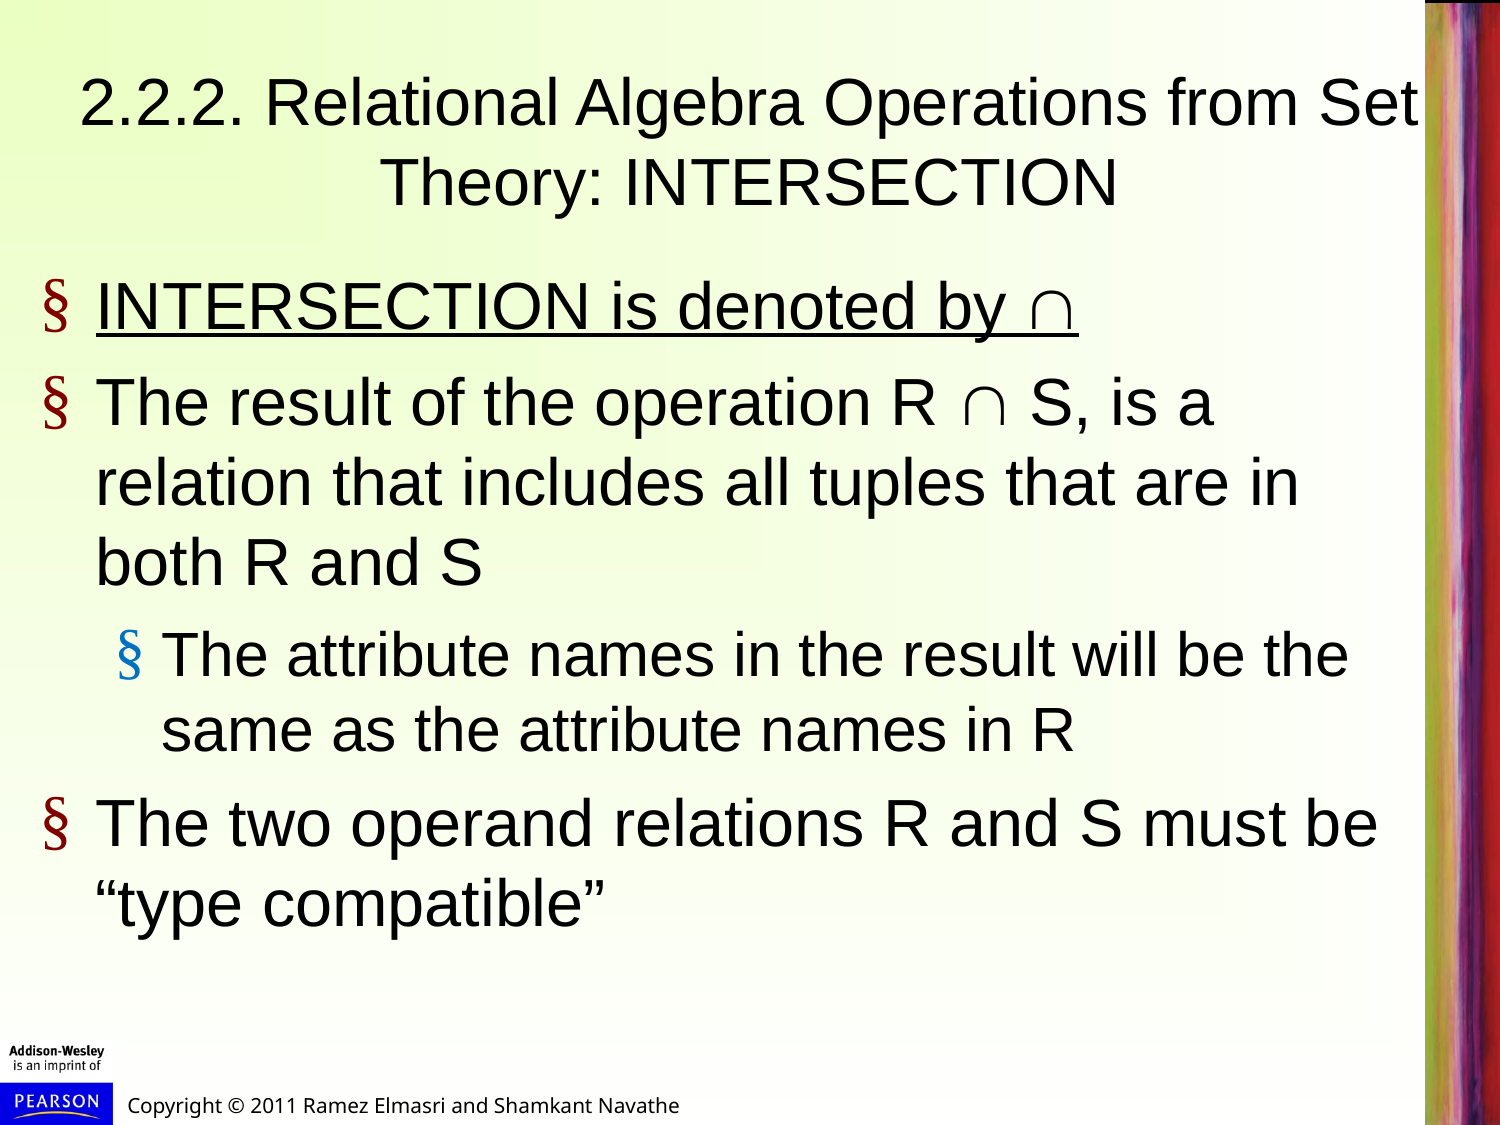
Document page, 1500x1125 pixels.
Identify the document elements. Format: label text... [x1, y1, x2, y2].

picture [0, 0, 1500, 1125]
title 2.2.2. Relational Algebra Operations from Set Theory: INTERSECTION [74, 44, 1425, 233]
list INTERSECTION is denoted by  The result of the operation R  S, is a relation that includes all tuples that are in both R and S The attribute names in the result will be the same as the attribute names in R The two operand relations R and S must be “type compatible” [39, 262, 1401, 1026]
